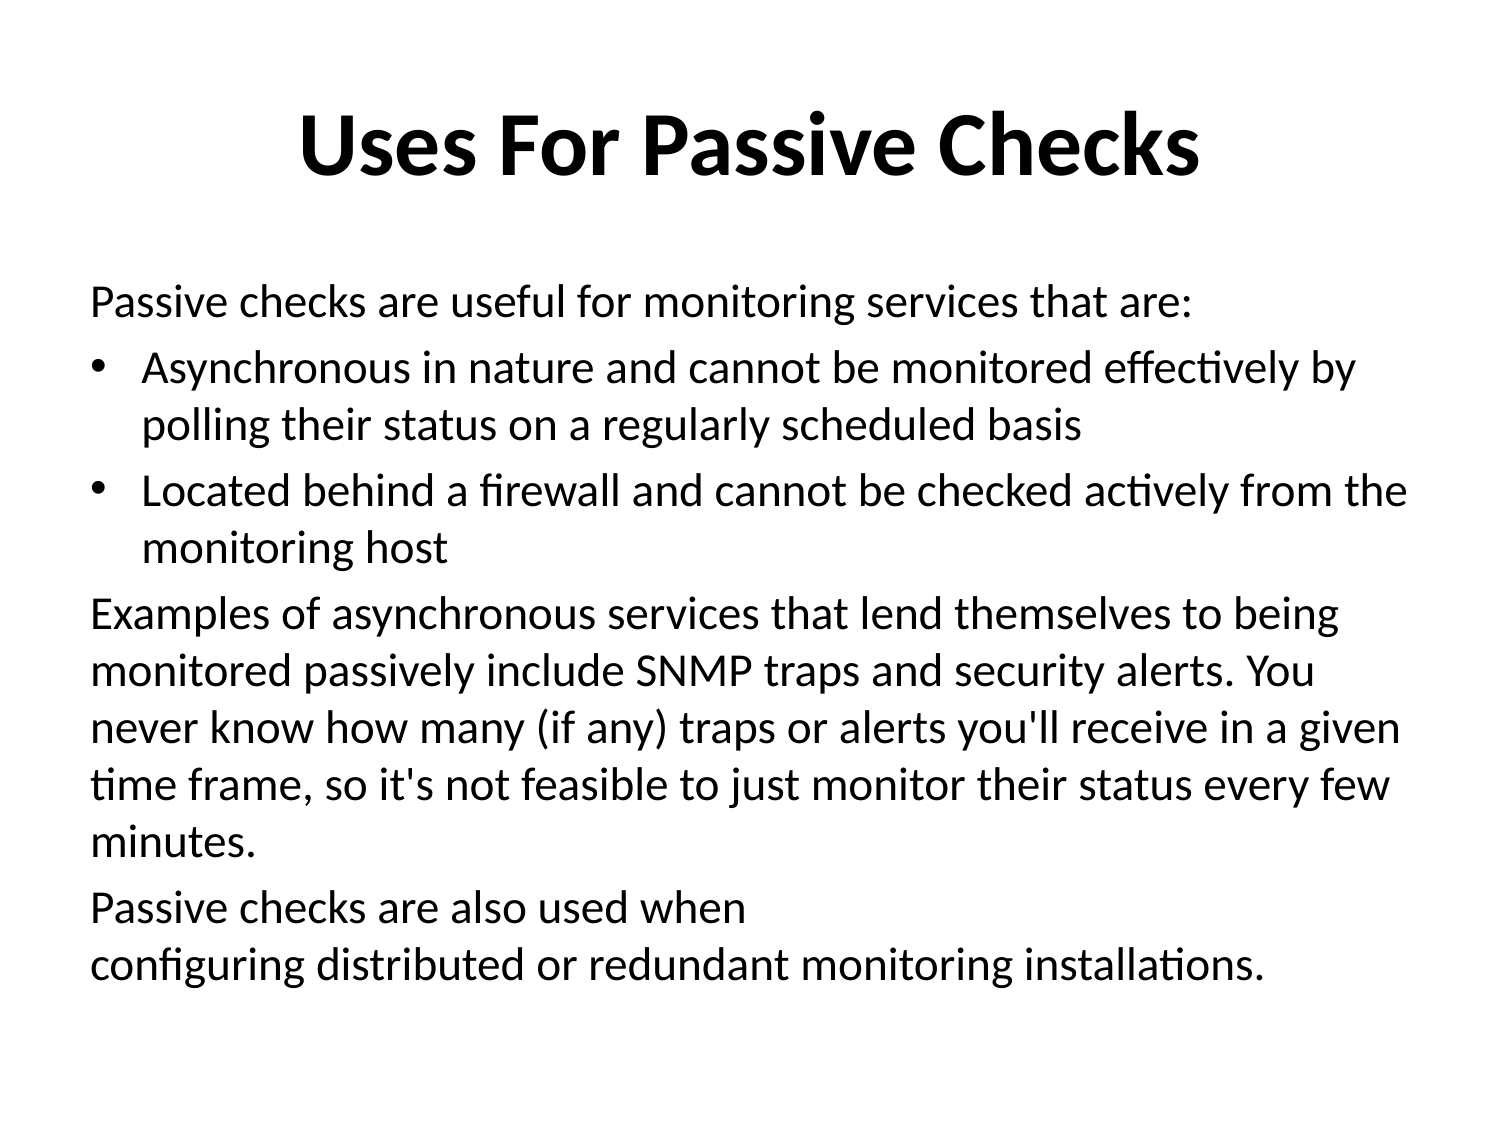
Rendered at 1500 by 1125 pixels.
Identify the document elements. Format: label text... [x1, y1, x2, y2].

title Uses For Passive Checks [75, 45, 1425, 233]
list Passive checks are useful for monitoring services that are: Asynchronous in nature and cannot be monitored effectively by polling their status on a regularly scheduled basis Located behind a firewall and cannot be checked actively from the monitoring host Examples of asynchronous services that lend themselves to being monitored passively include SNMP traps and security alerts. You never know how many (if any) traps or alerts you'll receive in a given time frame, so it's not feasible to just monitor their status every few minutes. Passive checks are also used when configuring distributed or redundant monitoring installations. [75, 262, 1425, 1005]
